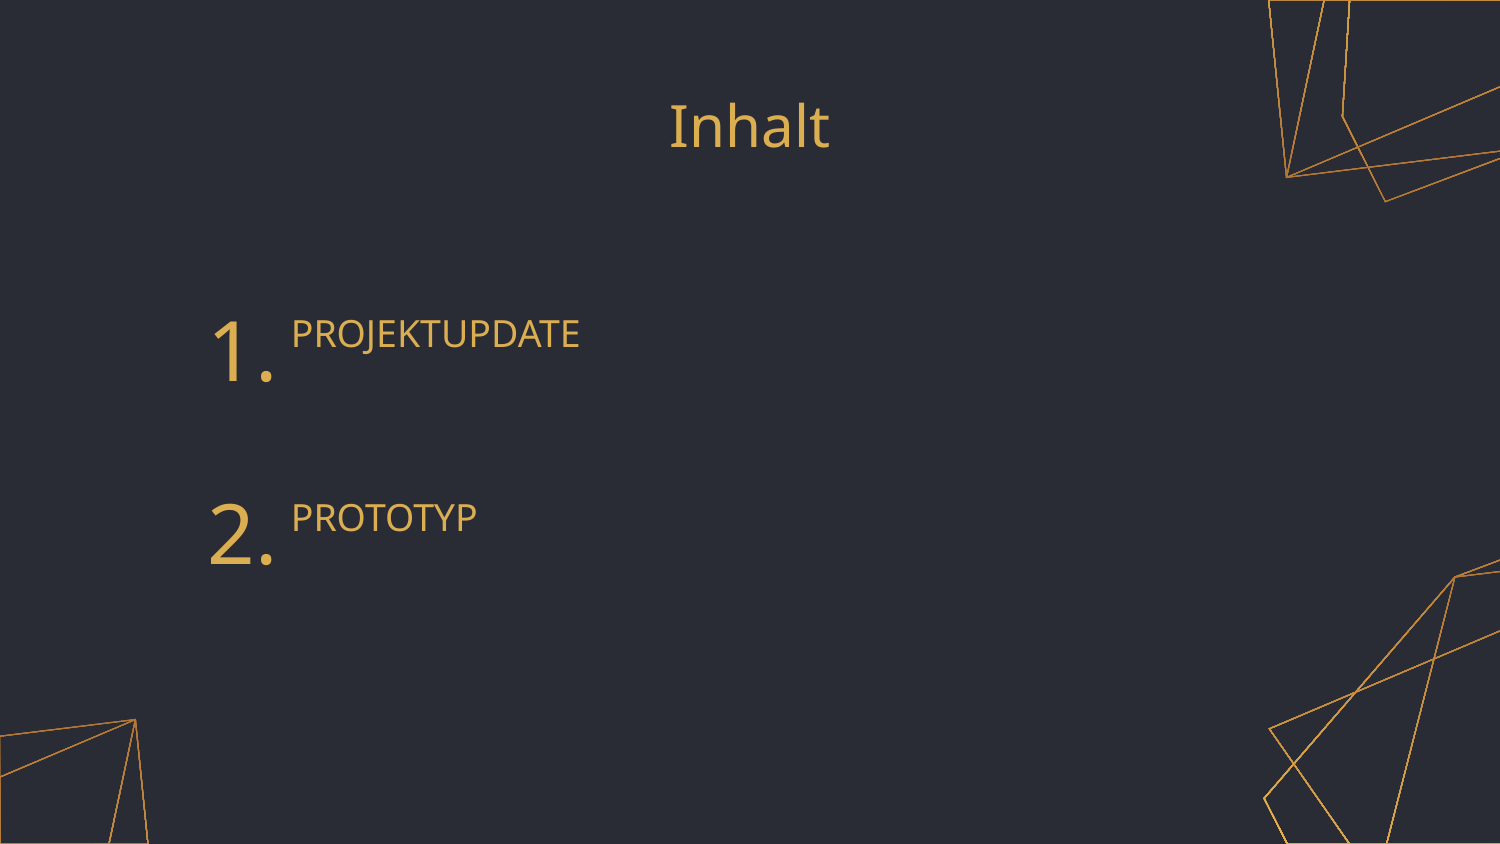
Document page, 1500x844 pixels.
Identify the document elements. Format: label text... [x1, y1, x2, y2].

subtitle PROJEKTUPDATE [293, 311, 716, 370]
title 1. [135, 300, 293, 395]
title 2. [135, 484, 293, 579]
subtitle PROTOTYP [293, 494, 846, 554]
title Inhalt [327, 88, 1173, 160]
